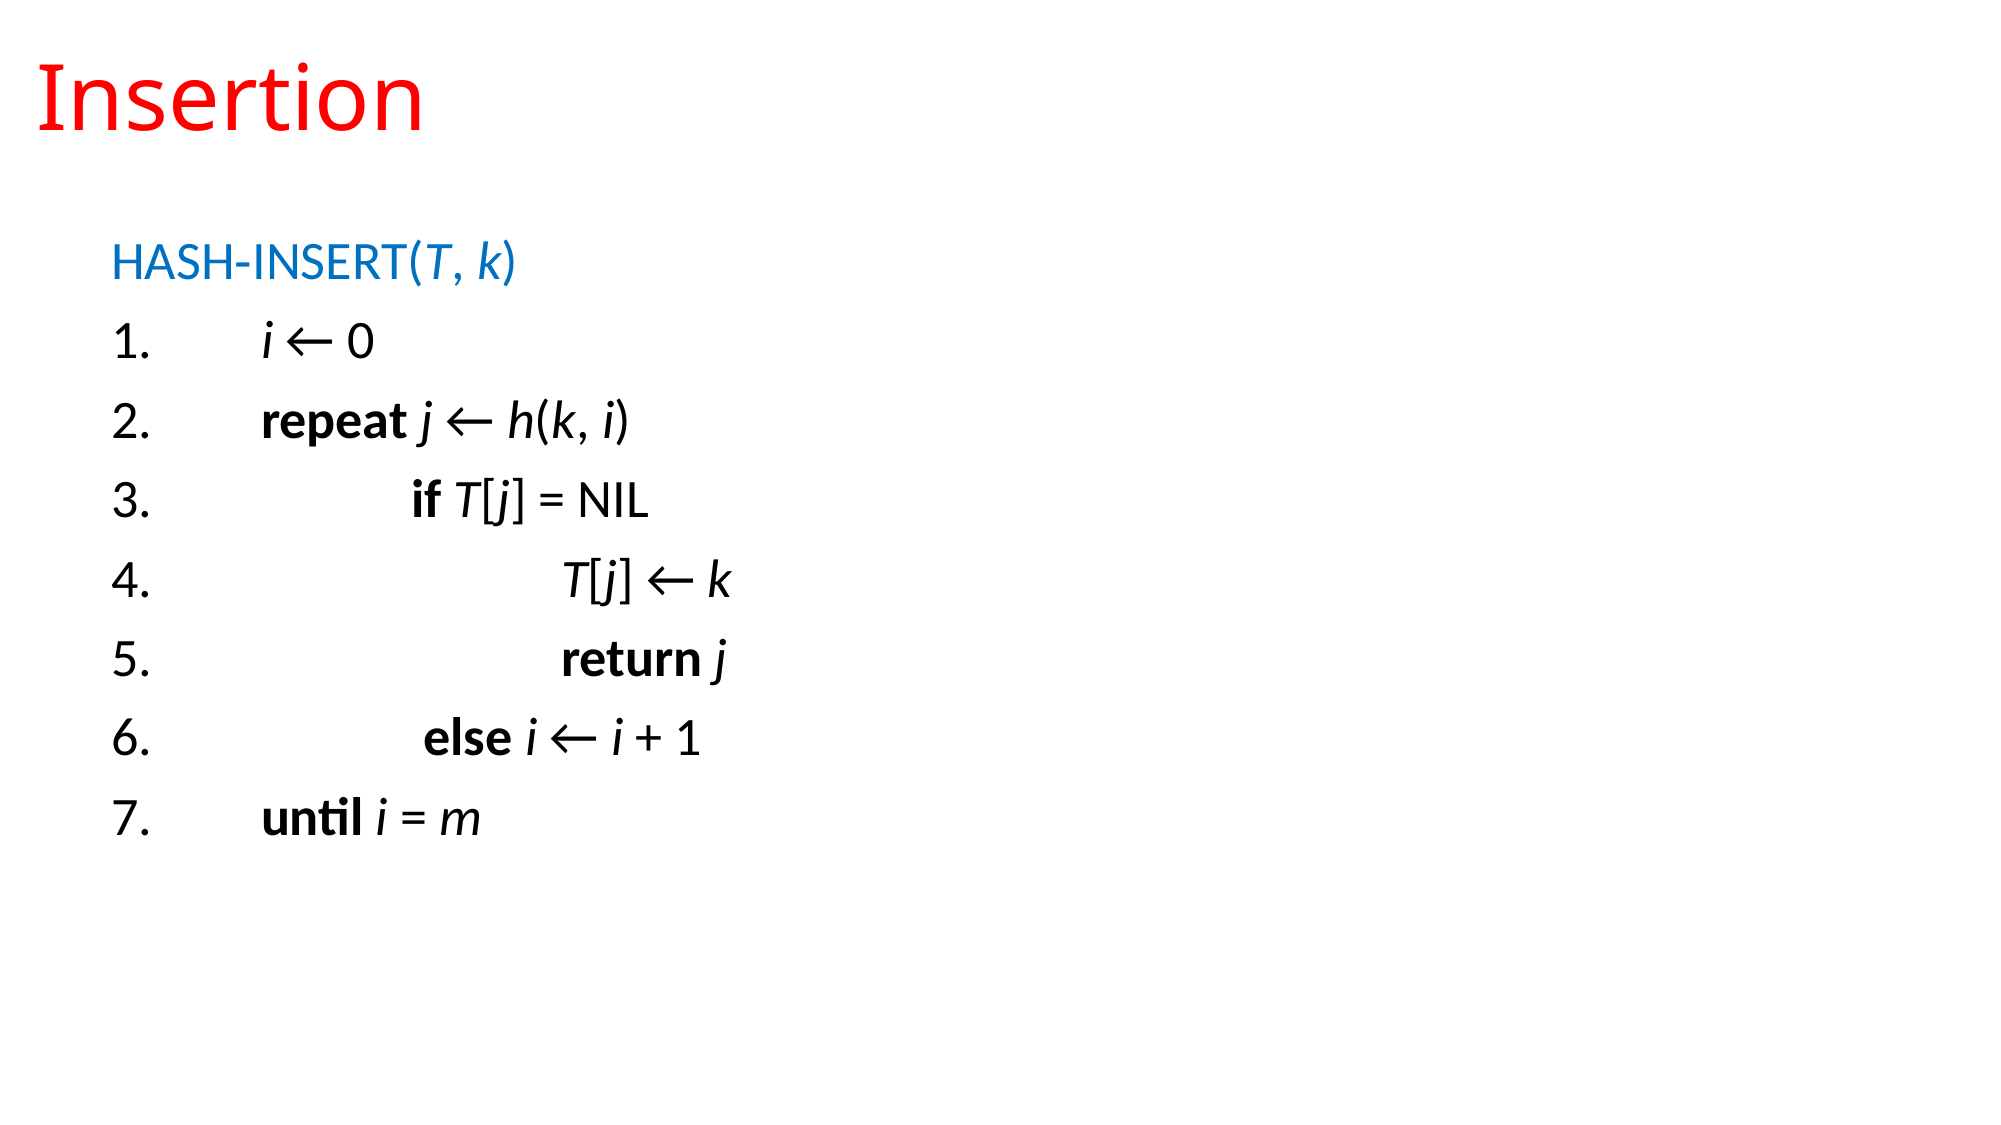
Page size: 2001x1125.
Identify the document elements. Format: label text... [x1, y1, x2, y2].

list HASH‐INSERT(T, k) 1. i ← 0 2. repeat j ← h(k, i) 3. if T[j] = NIL 4. T[j] ← k 5. return j 6. else i ← i + 1 7. until i = m [78, 225, 1428, 935]
title Insertion [21, 13, 1372, 189]
